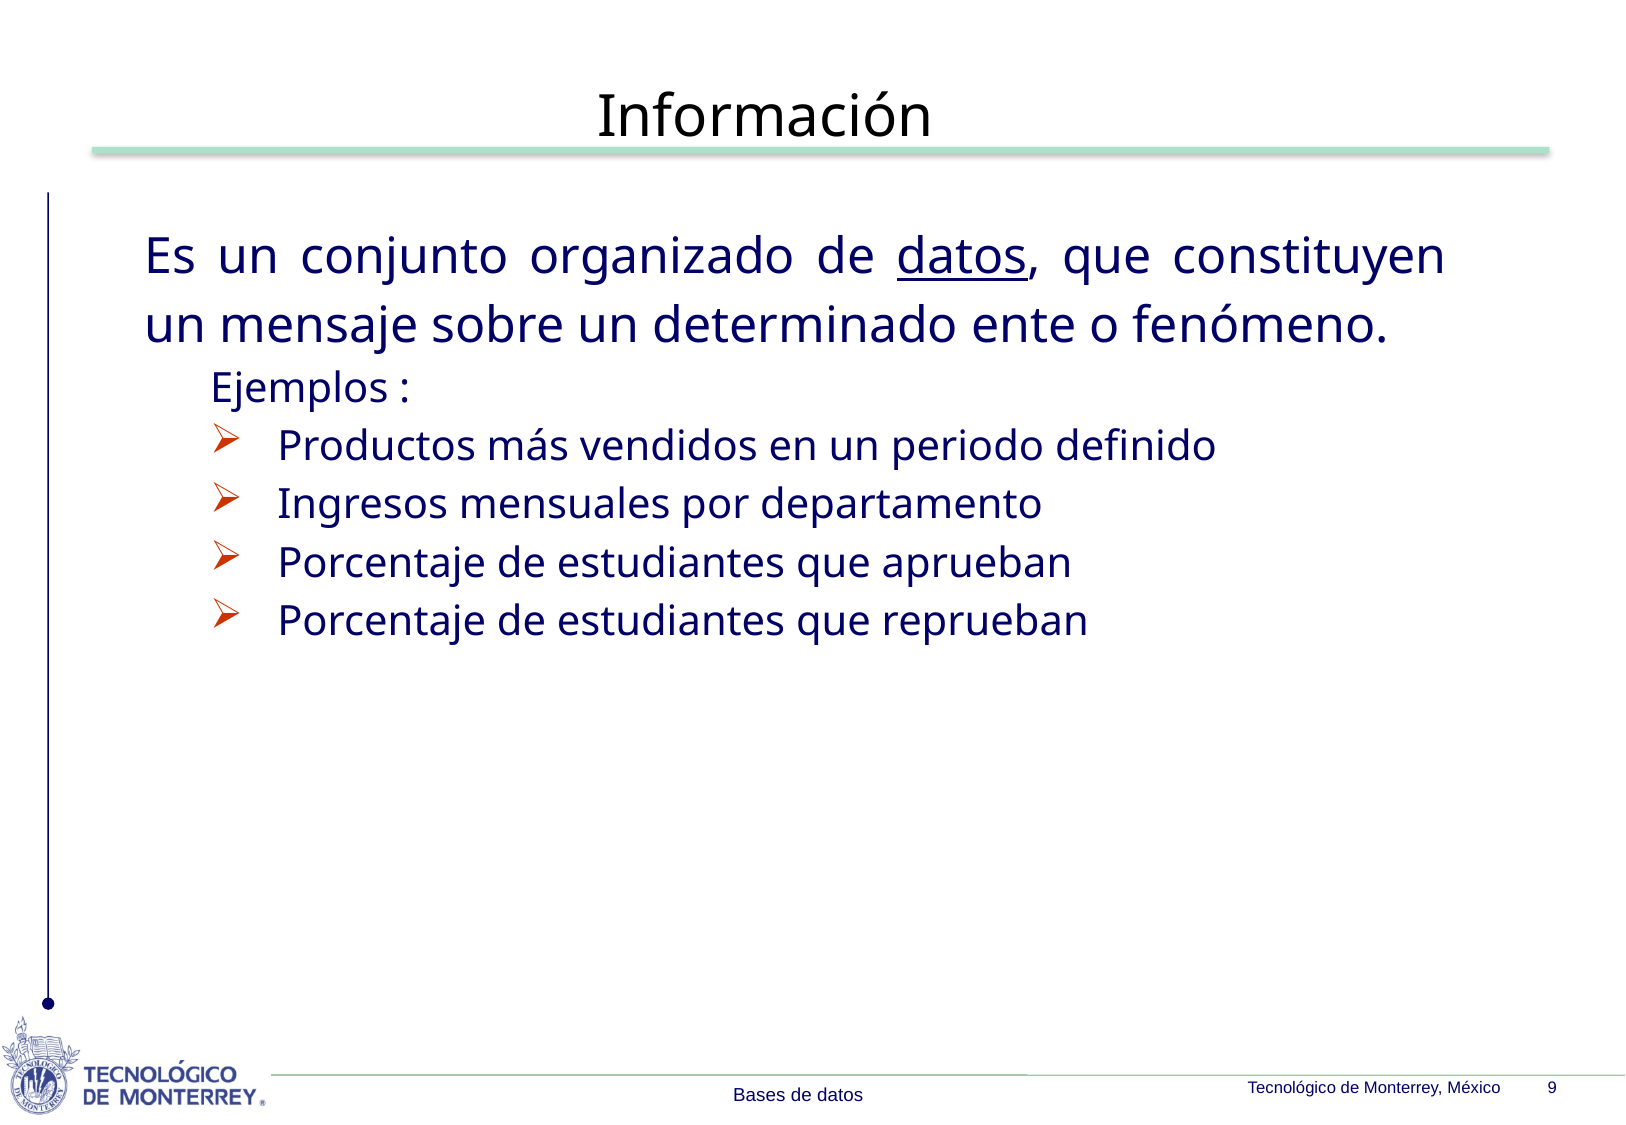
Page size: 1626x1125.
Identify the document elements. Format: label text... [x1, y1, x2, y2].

list Es un conjunto organizado de datos, que constituyen un mensaje sobre un determinado ente o fenómeno. Ejemplos : Productos más vendidos en un periodo definido Ingresos mensuales por departamento Porcentaje de estudiantes que aprueban Porcentaje de estudiantes que reprueban [129, 216, 1463, 1004]
picture [0, 1014, 271, 1116]
title Información [292, 19, 949, 208]
